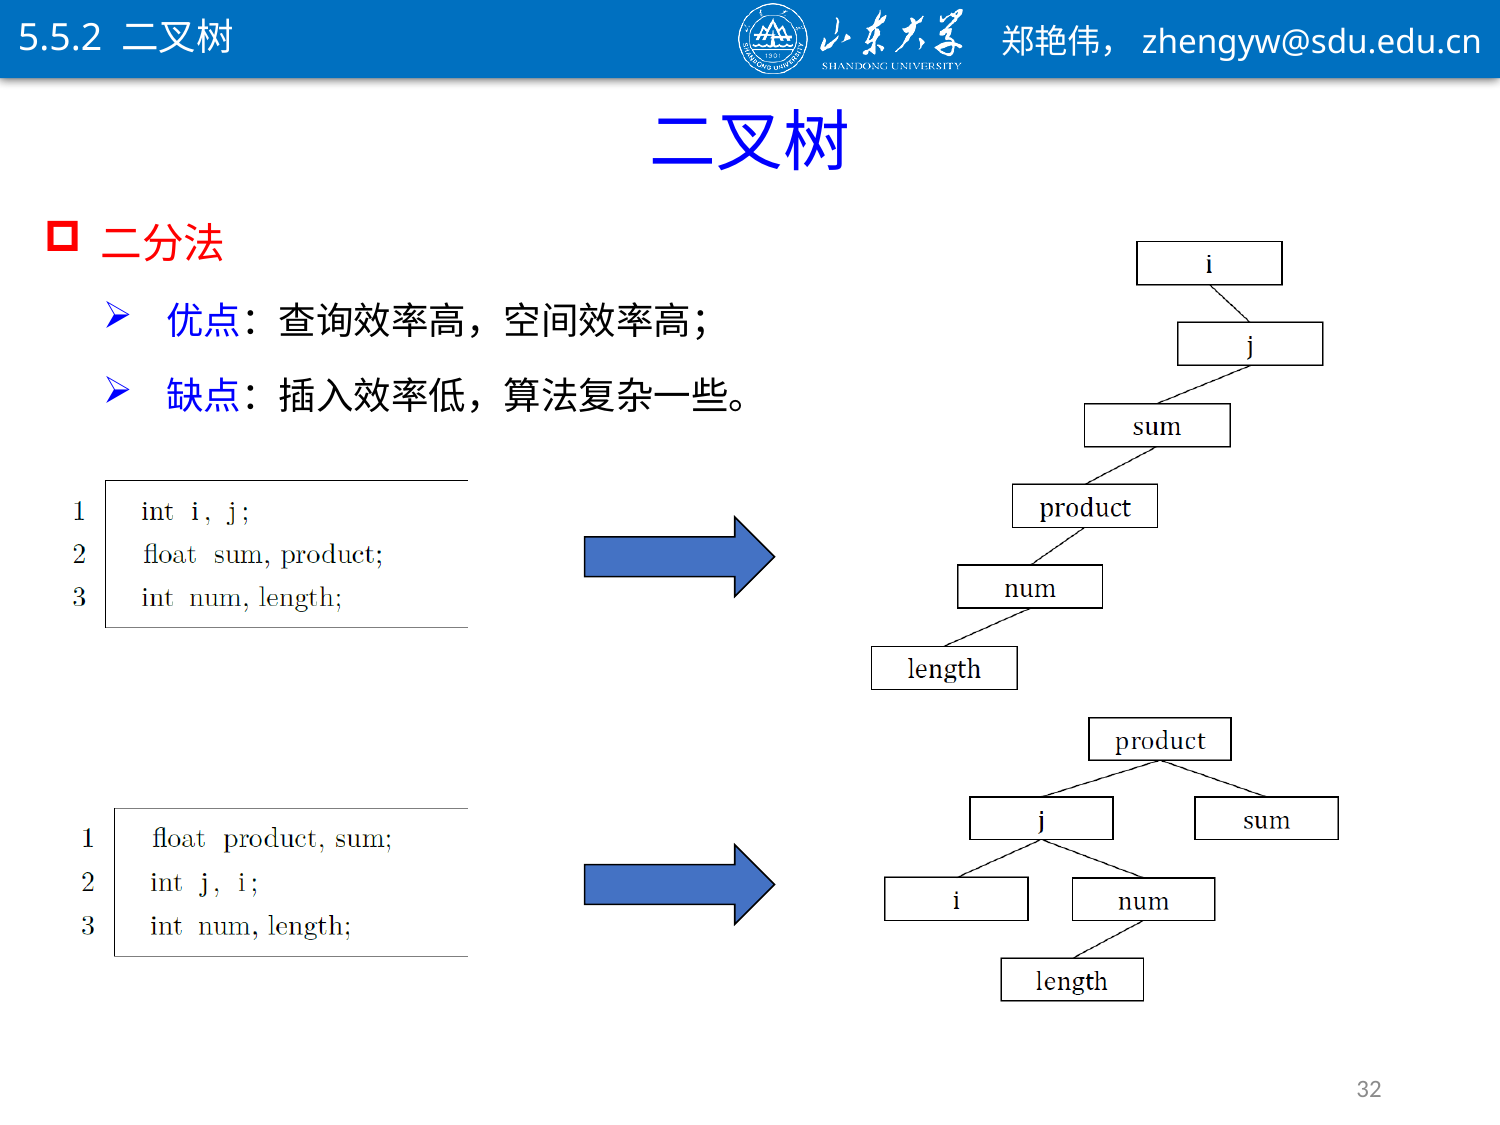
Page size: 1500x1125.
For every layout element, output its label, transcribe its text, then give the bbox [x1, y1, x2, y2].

picture [52, 463, 468, 638]
slide_number 32 [1059, 1057, 1397, 1118]
text_box 二叉树 [0, 91, 1500, 187]
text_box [61, 715, 1348, 1005]
text_box 5.5.2 二叉树 [3, 5, 249, 66]
text_box 二分法 优点：查询效率高，空间效率高； 缺点：插入效率低，算法复杂一些。 [29, 184, 1483, 425]
picture [839, 231, 1338, 704]
text_box [584, 517, 775, 597]
picture [738, 3, 963, 74]
